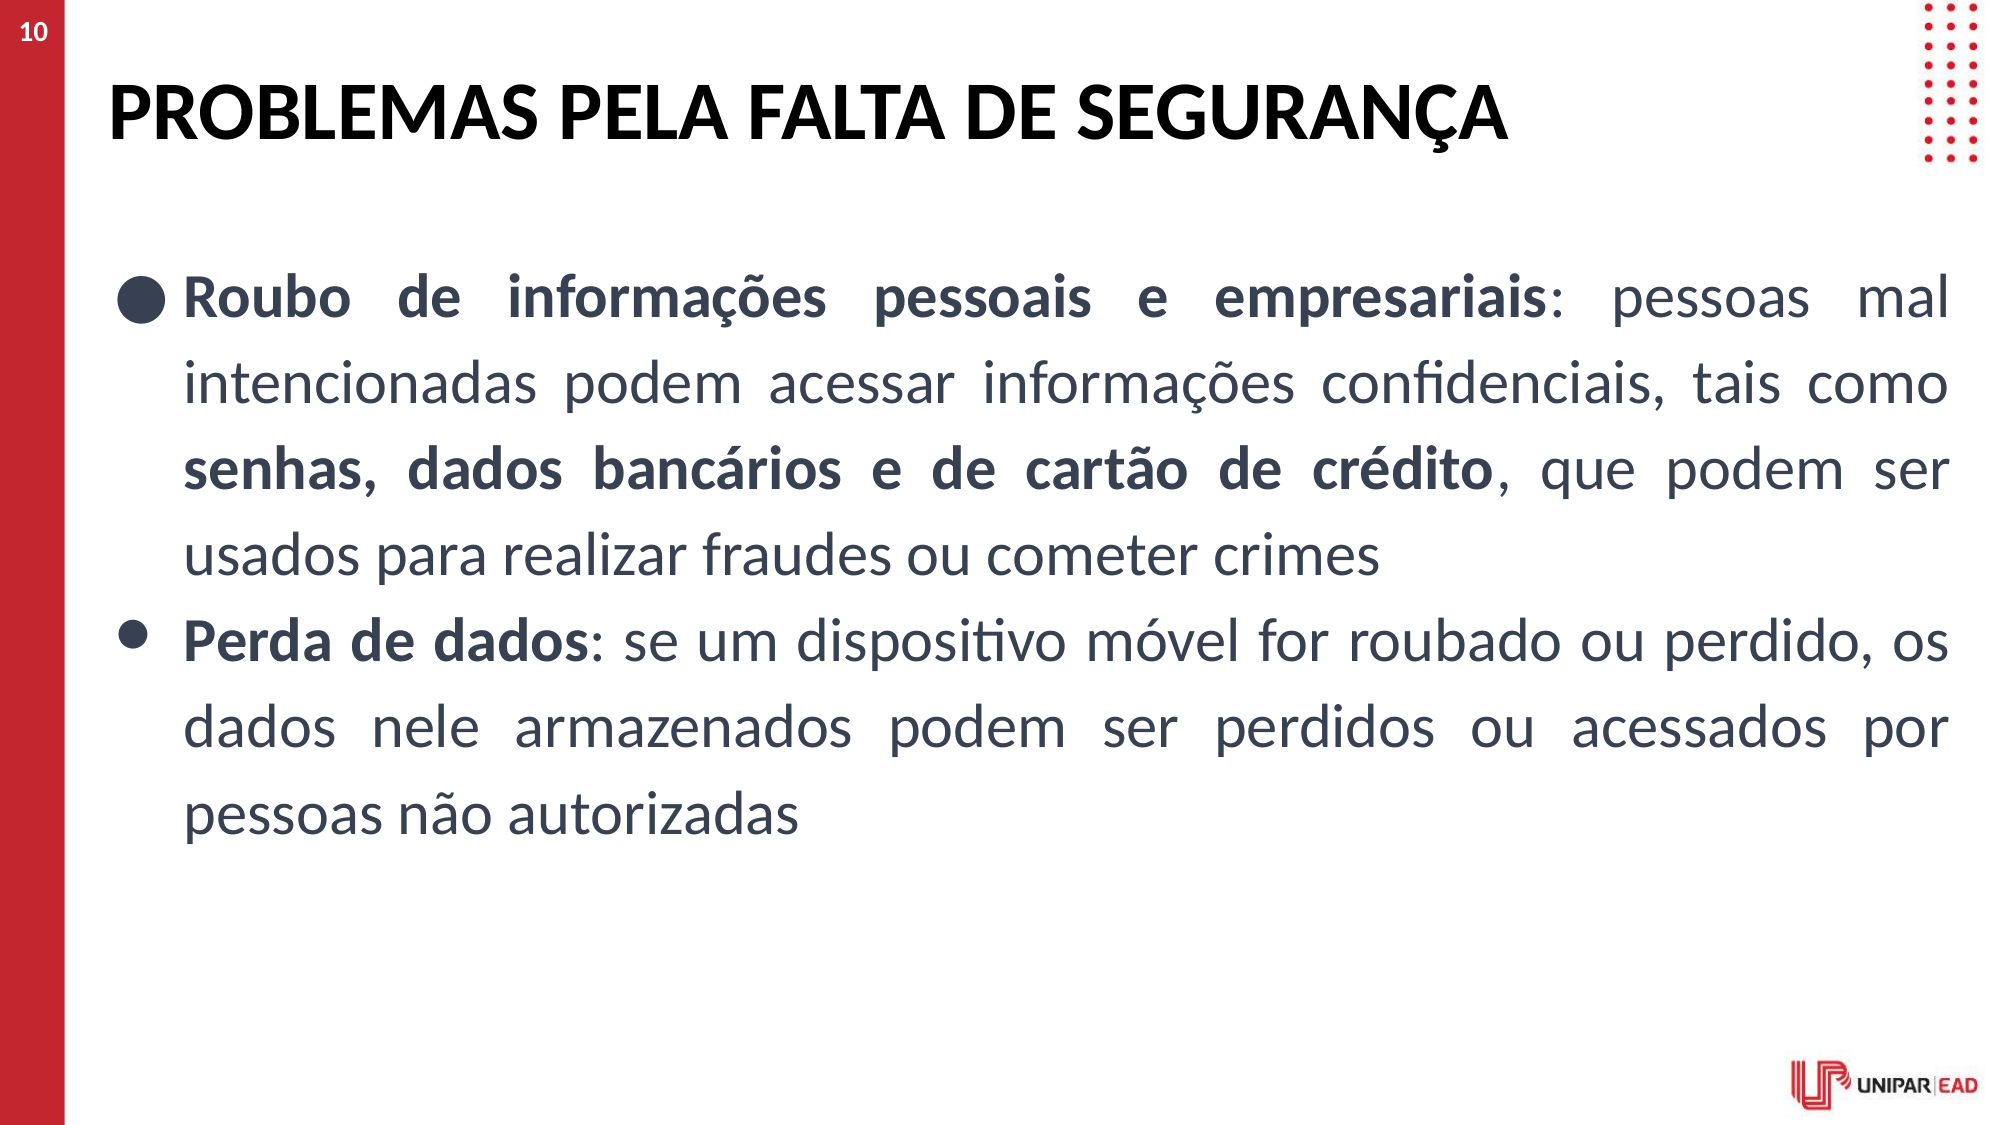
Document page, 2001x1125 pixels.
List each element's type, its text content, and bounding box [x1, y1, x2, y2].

slide_number 10 [0, 0, 73, 60]
title PROBLEMAS PELA FALTA DE SEGURANÇA [93, 59, 1917, 189]
list Roubo de informações pessoais e empresariais: pessoas mal intencionadas podem acessar informações confidenciais, tais como senhas, dados bancários e de cartão de crédito, que podem ser usados para realizar fraudes ou cometer crimes Perda de dados: se um dispositivo móvel for roubado ou perdido, os dados nele armazenados podem ser perdidos ou acessados por pessoas não autorizadas [93, 235, 1967, 1044]
picture [0, 0, 2001, 1125]
